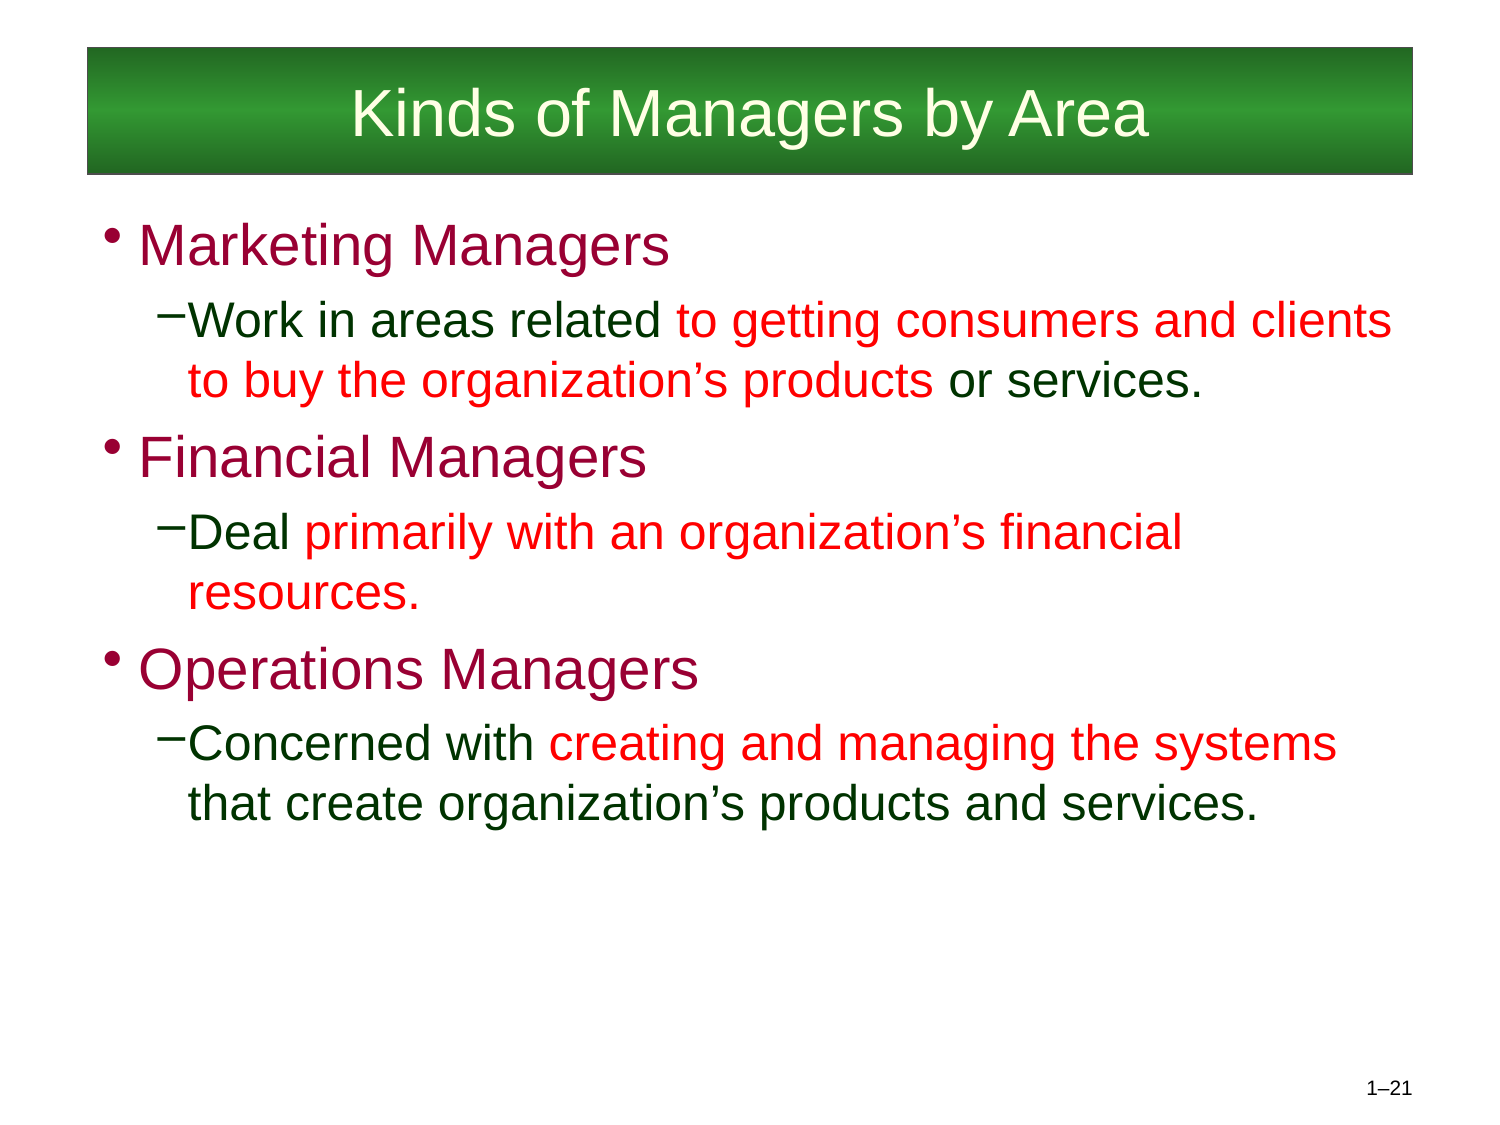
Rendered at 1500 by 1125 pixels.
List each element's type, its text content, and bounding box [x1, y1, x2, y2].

list Marketing Managers Work in areas related to getting consumers and clients to buy the organization’s products or services. Financial Managers Deal primarily with an organization’s financial resources. Operations Managers Concerned with creating and managing the systems that create organization’s products and services. [87, 200, 1413, 1000]
slide_number 1–21 [1224, 1062, 1413, 1101]
title Kinds of Managers by Area [87, 47, 1413, 175]
